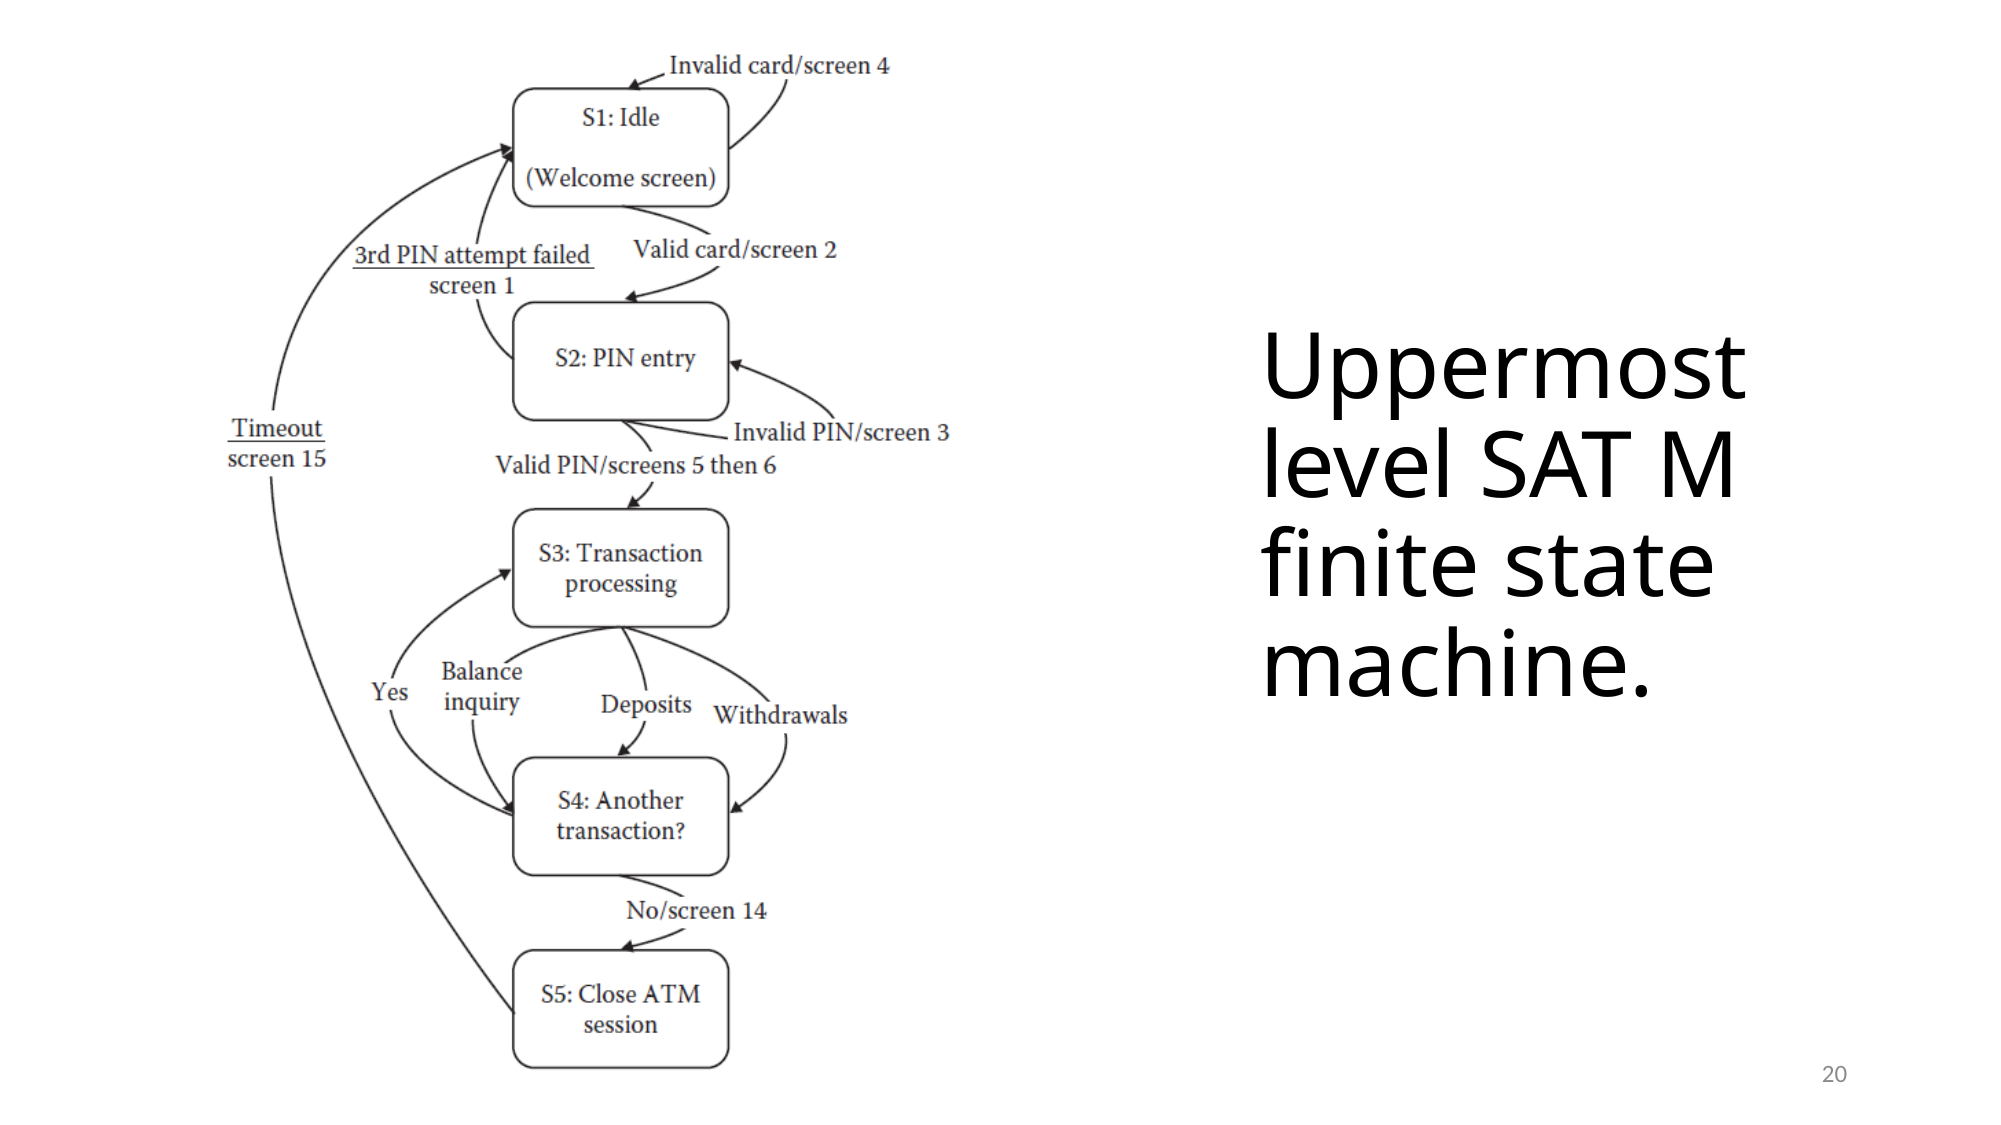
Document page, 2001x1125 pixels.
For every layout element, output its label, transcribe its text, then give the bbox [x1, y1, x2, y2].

title Uppermost level SAT M finite state machine. [1245, 79, 1863, 956]
picture [137, 45, 1058, 1088]
slide_number 20 [1412, 1042, 1863, 1103]
